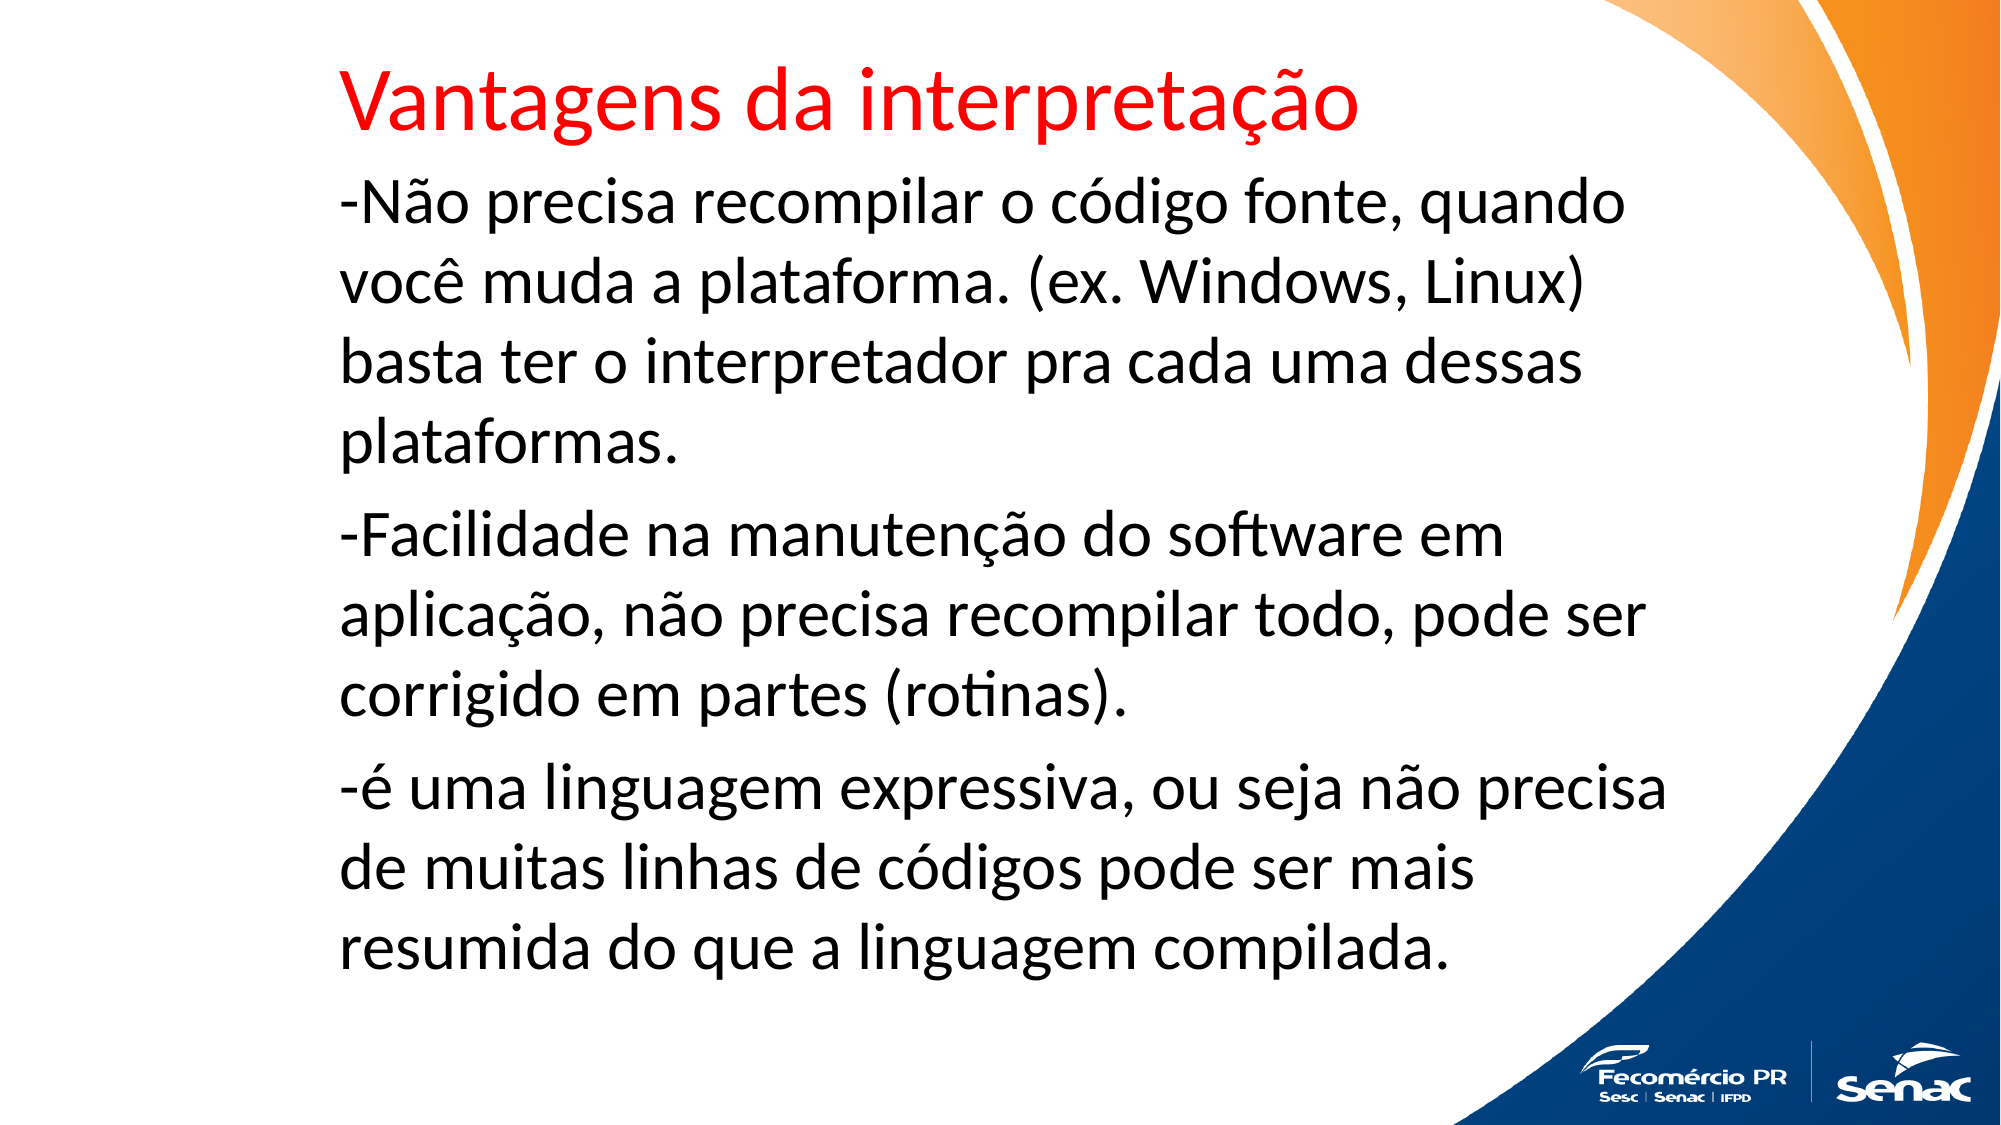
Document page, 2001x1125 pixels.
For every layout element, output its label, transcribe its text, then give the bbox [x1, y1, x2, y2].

title Vantagens da interpretação [324, 0, 1473, 149]
list -Não precisa recompilar o código fonte, quando você muda a plataforma. (ex. Windows, Linux) basta ter o interpretador pra cada uma dessas plataformas. -Facilidade na manutenção do software em aplicação, não precisa recompilar todo, pode ser corrigido em partes (rotinas). -é uma linguagem expressiva, ou seja não precisa de muitas linhas de códigos pode ser mais resumida do que a linguagem compilada. [324, 149, 1686, 1094]
picture [0, 0, 2001, 1125]
